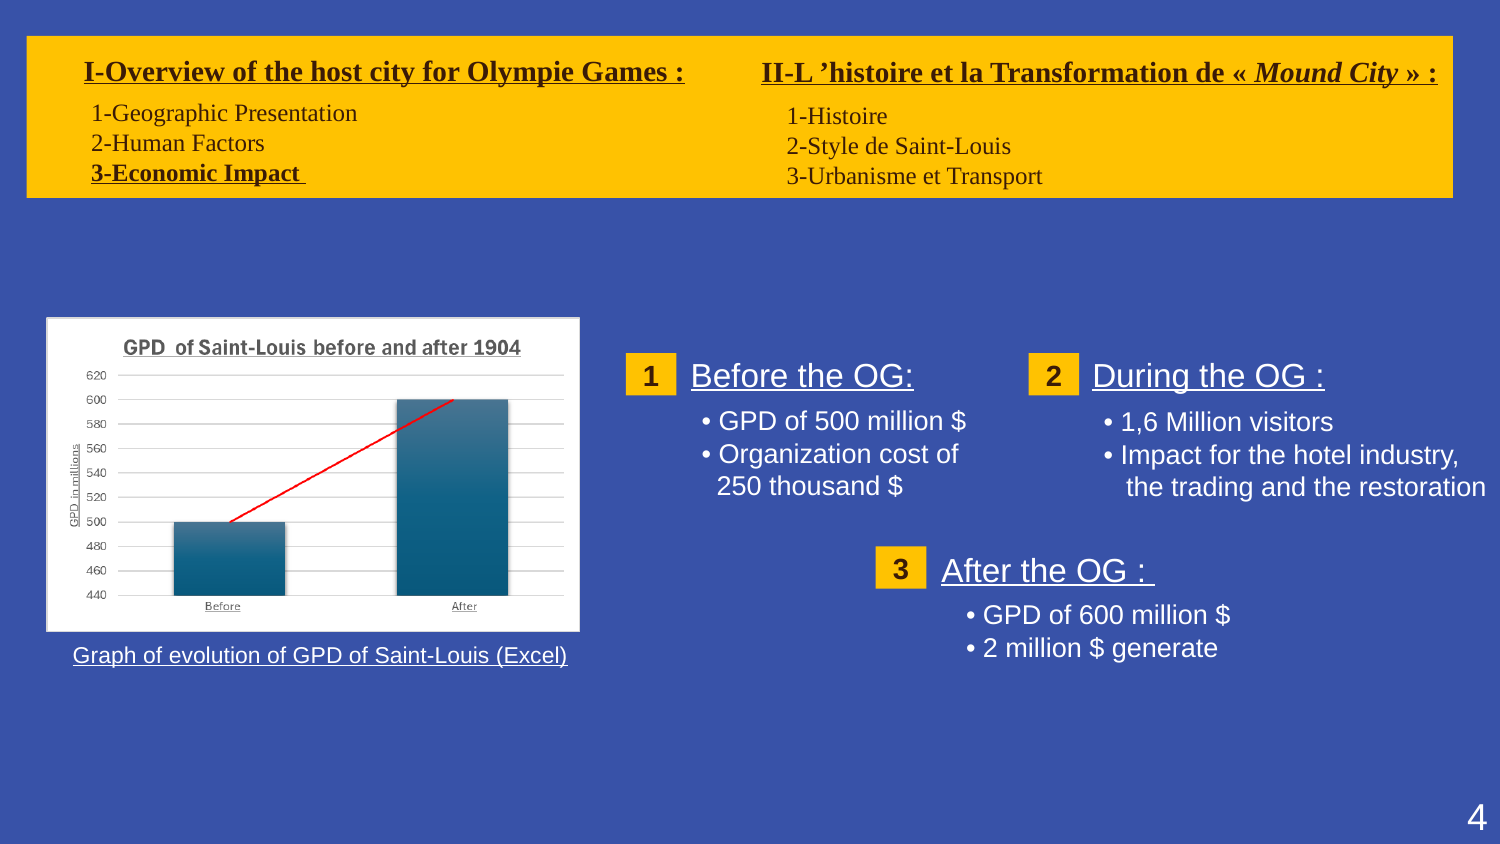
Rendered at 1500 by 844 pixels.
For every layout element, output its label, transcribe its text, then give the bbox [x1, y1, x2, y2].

text_box 2 [1027, 351, 1081, 397]
text_box [25, 34, 1455, 200]
text_box 1-Histoire​ 2-Style de Saint-Louis​ 3-Urbanisme et Transport [771, 91, 1222, 197]
text_box • 1,6 Million visitors • Impact for the hotel industry, the trading and the restoration [1088, 402, 1500, 607]
text_box During the OG : [1077, 346, 1500, 402]
text_box • GPD of 500 million $ • Organization cost of 250 thousand $ [686, 402, 1088, 607]
text_box 1 [624, 351, 678, 397]
text_box I-Overview of the host city for Olympie Games : [66, 34, 709, 135]
picture [45, 317, 580, 632]
text_box 4 [1452, 785, 1500, 844]
text_box After the OG : [926, 541, 1195, 597]
text_box • GPD of 600 million $ • 2 million $ generate [950, 590, 1380, 670]
text_box 1-Geographic Presentation ​ 2-Human Factors ​ 3-Economic Impact [76, 88, 527, 194]
text_box II-L ’histoire et la Transformation de « Mound City » : [744, 34, 1457, 142]
text_box Graph of evolution of GPD of Saint-Louis (Excel) [57, 632, 603, 676]
text_box 3 [874, 544, 926, 591]
text_box Before the OG: [675, 346, 1077, 402]
